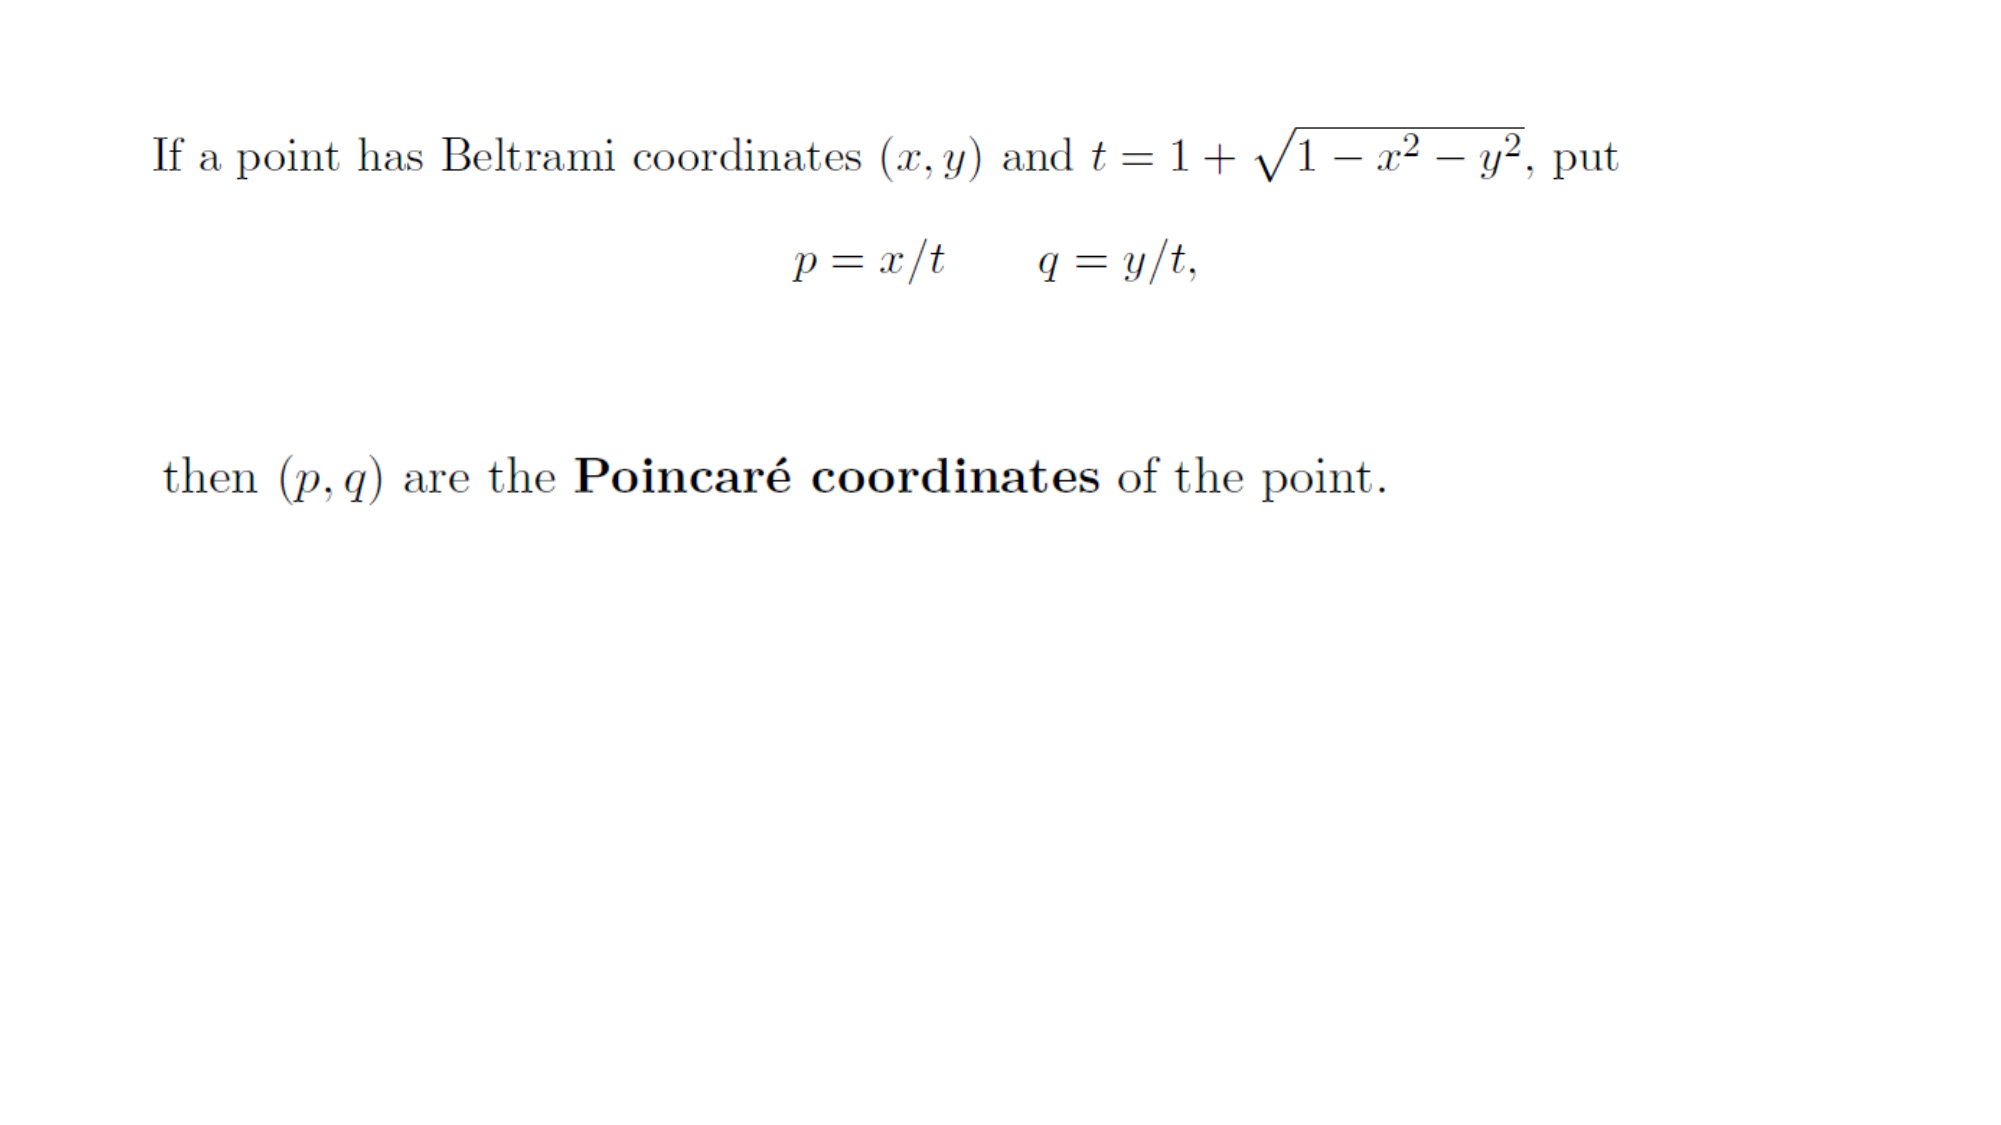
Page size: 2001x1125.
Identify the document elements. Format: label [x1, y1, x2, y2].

list [108, 103, 1834, 357]
picture [137, 400, 1441, 507]
